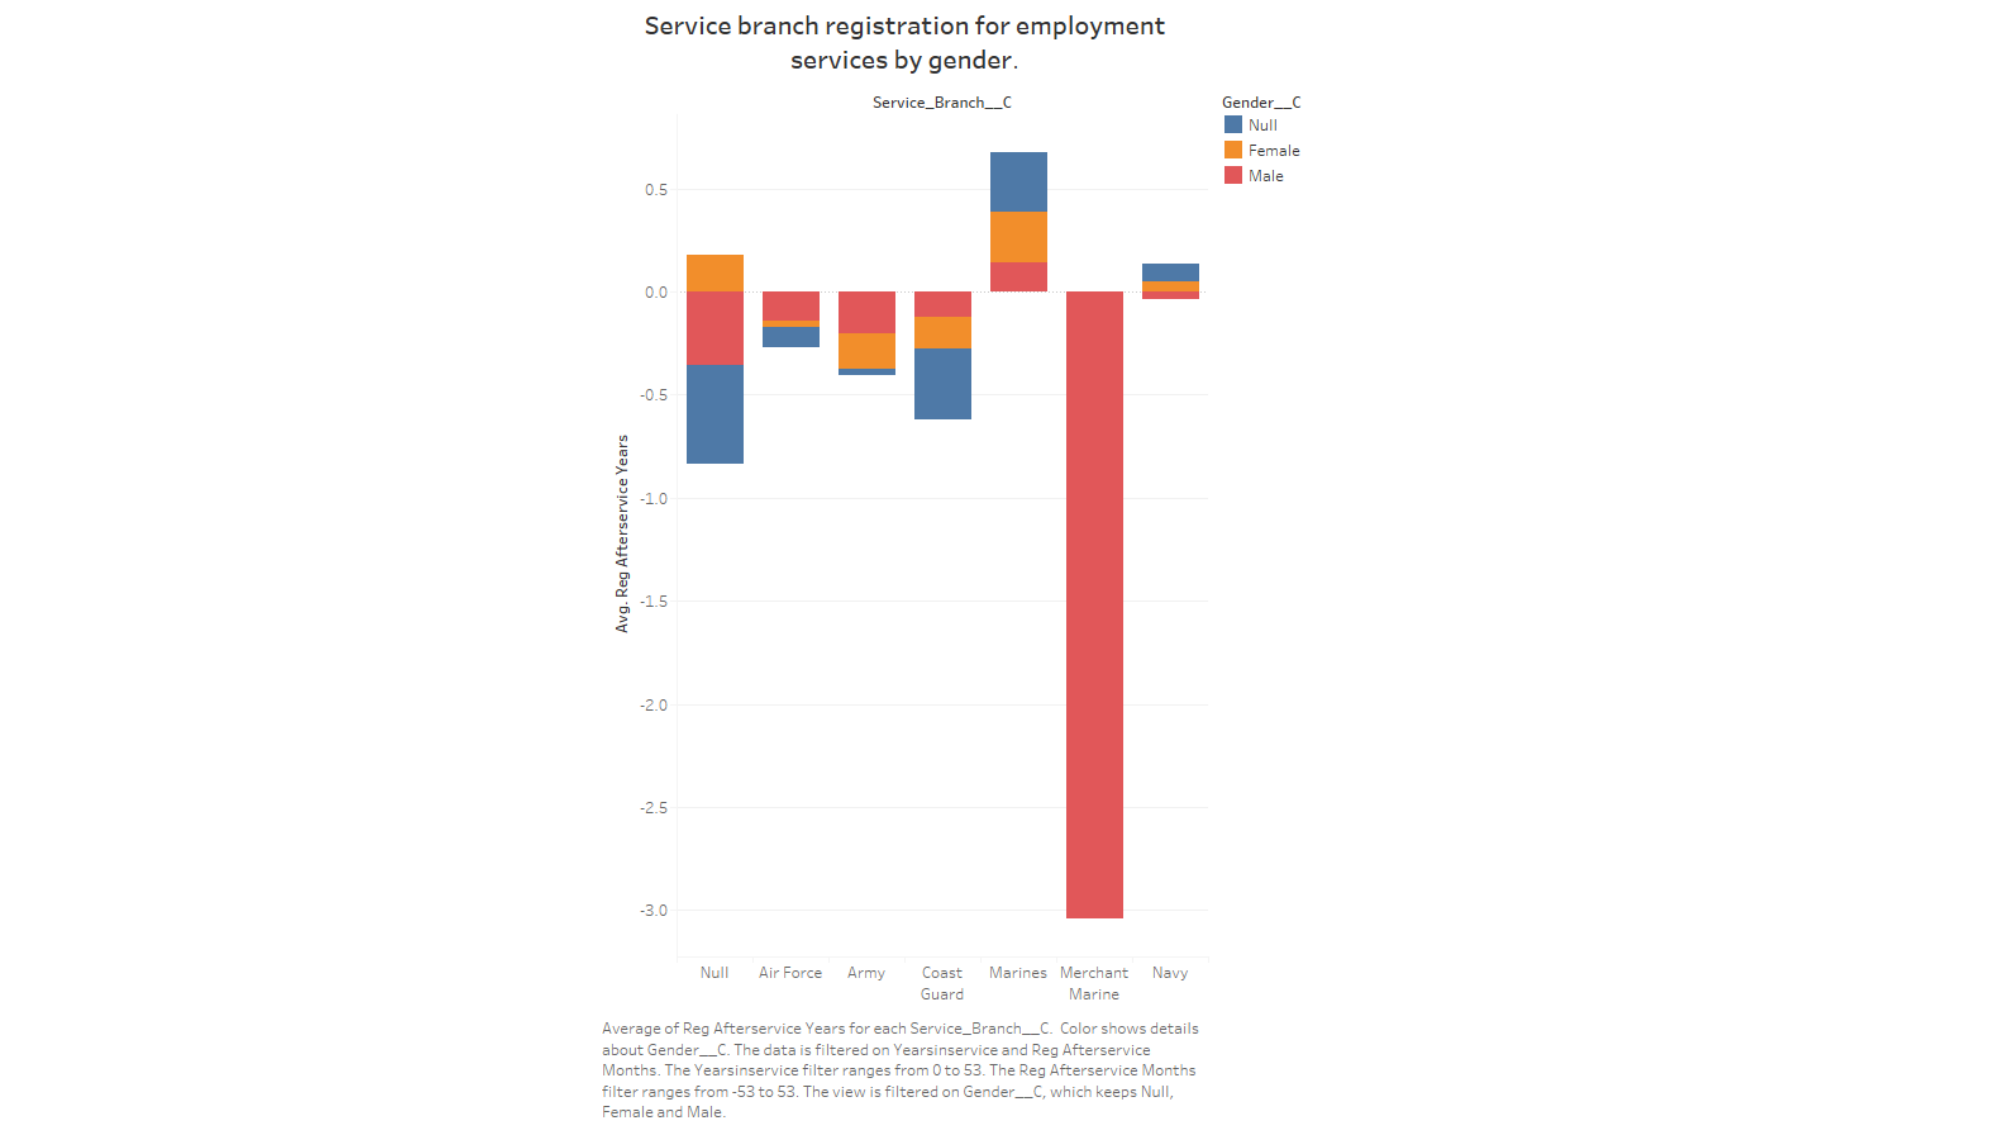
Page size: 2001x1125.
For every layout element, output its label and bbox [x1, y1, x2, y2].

picture [601, 0, 1398, 1125]
